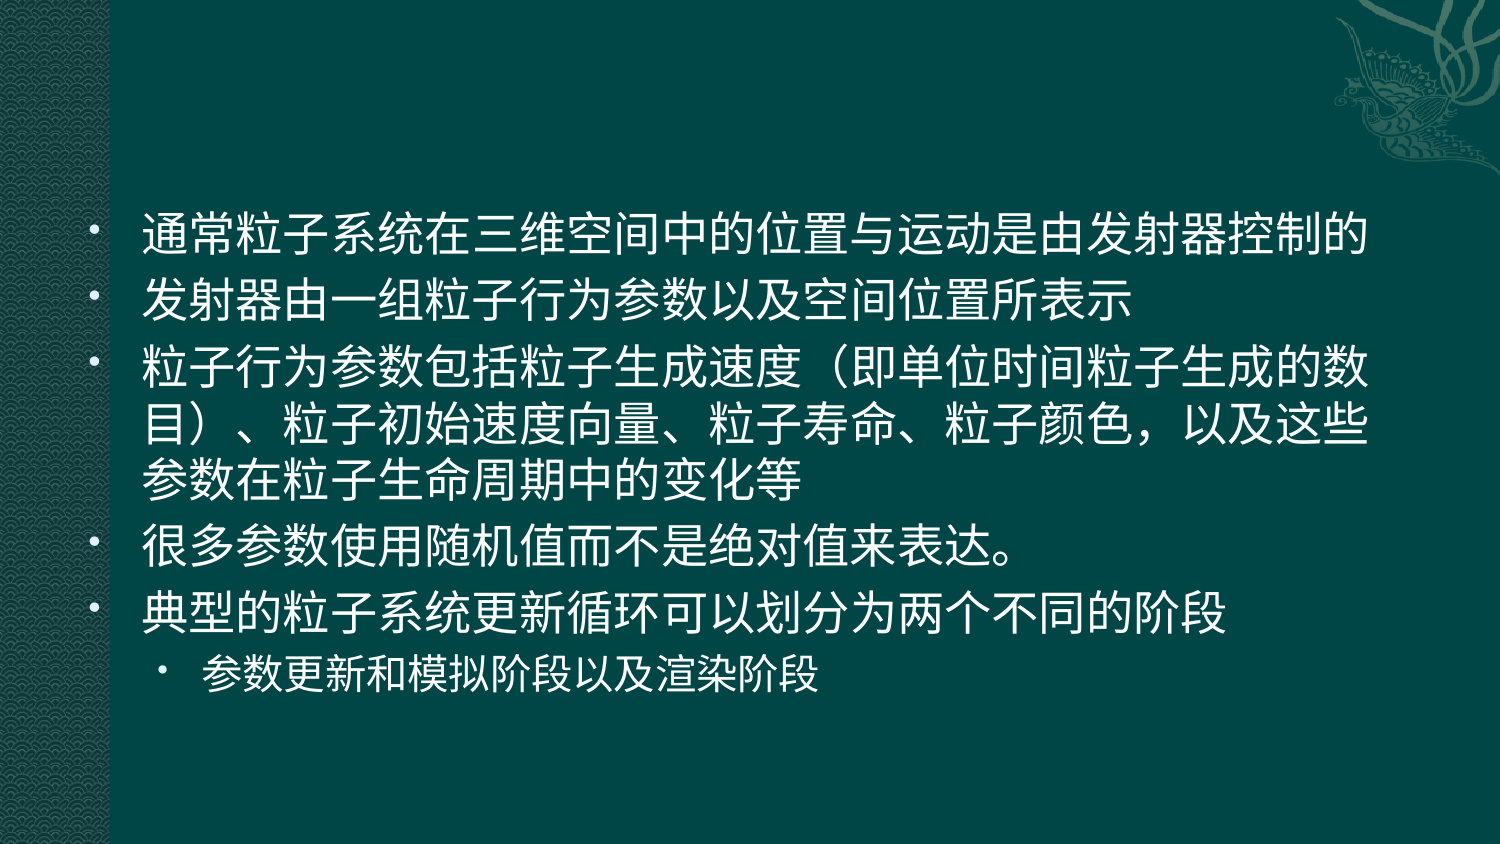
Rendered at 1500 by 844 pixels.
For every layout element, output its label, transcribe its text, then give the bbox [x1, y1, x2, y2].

picture [0, 0, 110, 844]
list 通常粒子系统在三维空间中的位置与运动是由发射器控制的 发射器由一组粒子行为参数以及空间位置所表示 粒子行为参数包括粒子生成速度（即单位时间粒子生成的数目）、粒子初始速度向量、粒子寿命、粒子颜色，以及这些参数在粒子生命周期中的变化等 很多参数使用随机值而不是绝对值来表达。 典型的粒子系统更新循环可以划分为两个不同的阶段 参数更新和模拟阶段以及渲染阶段 [75, 196, 1425, 754]
